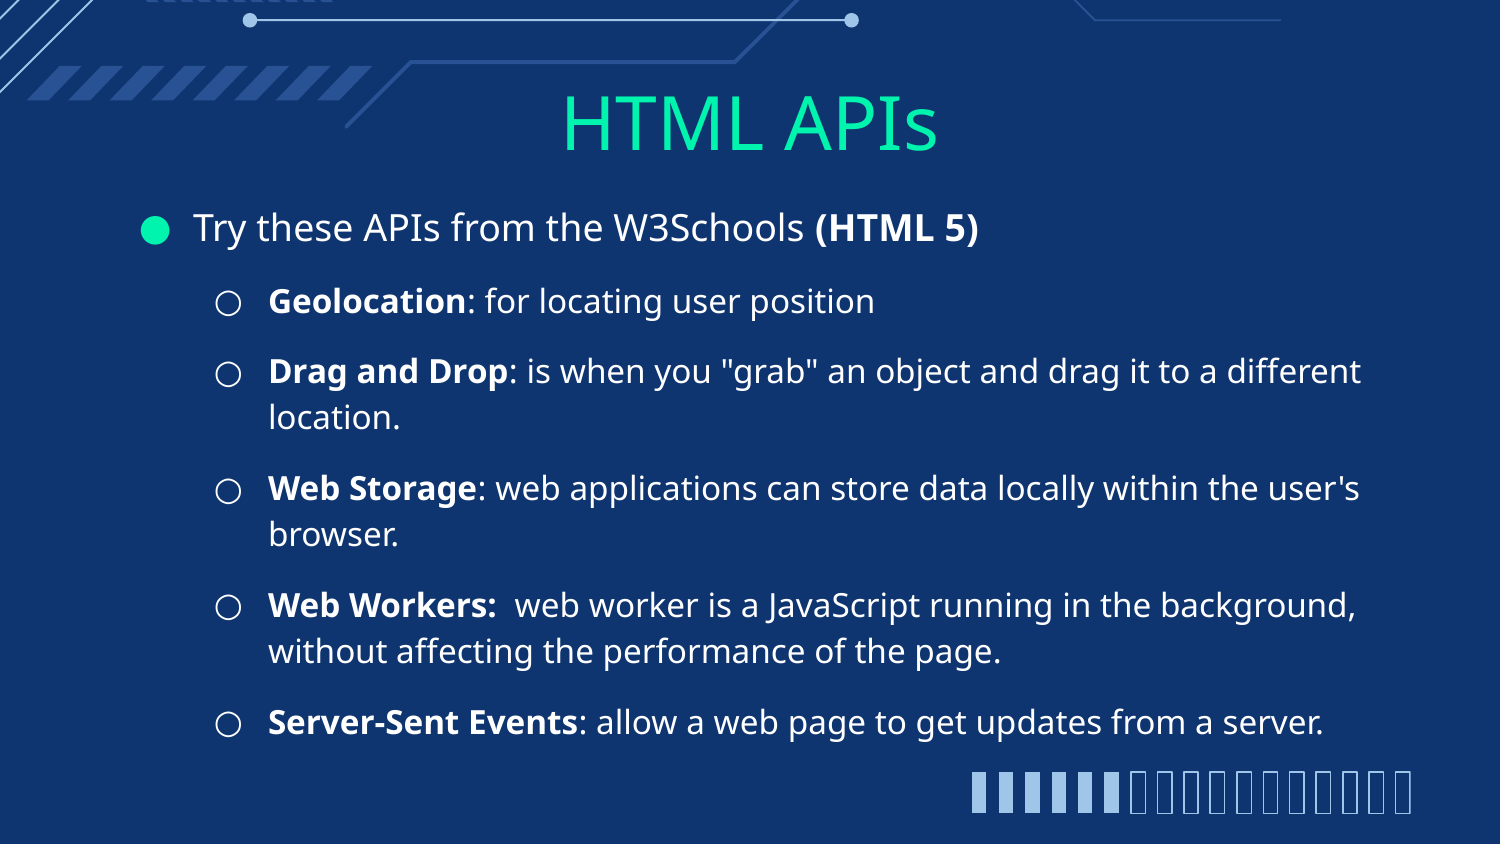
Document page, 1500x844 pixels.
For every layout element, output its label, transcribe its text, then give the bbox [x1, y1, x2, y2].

list Try these APIs from the W3Schools (HTML 5) Geolocation: for locating user position Drag and Drop: is when you "grab" an object and drag it to a different location. Web Storage: web applications can store data locally within the user's browser. Web Workers: web worker is a JavaScript running in the background, without affecting the performance of the page. Server-Sent Events: allow a web page to get updates from a server. [118, 203, 1382, 750]
title HTML APIs [118, 75, 1382, 156]
